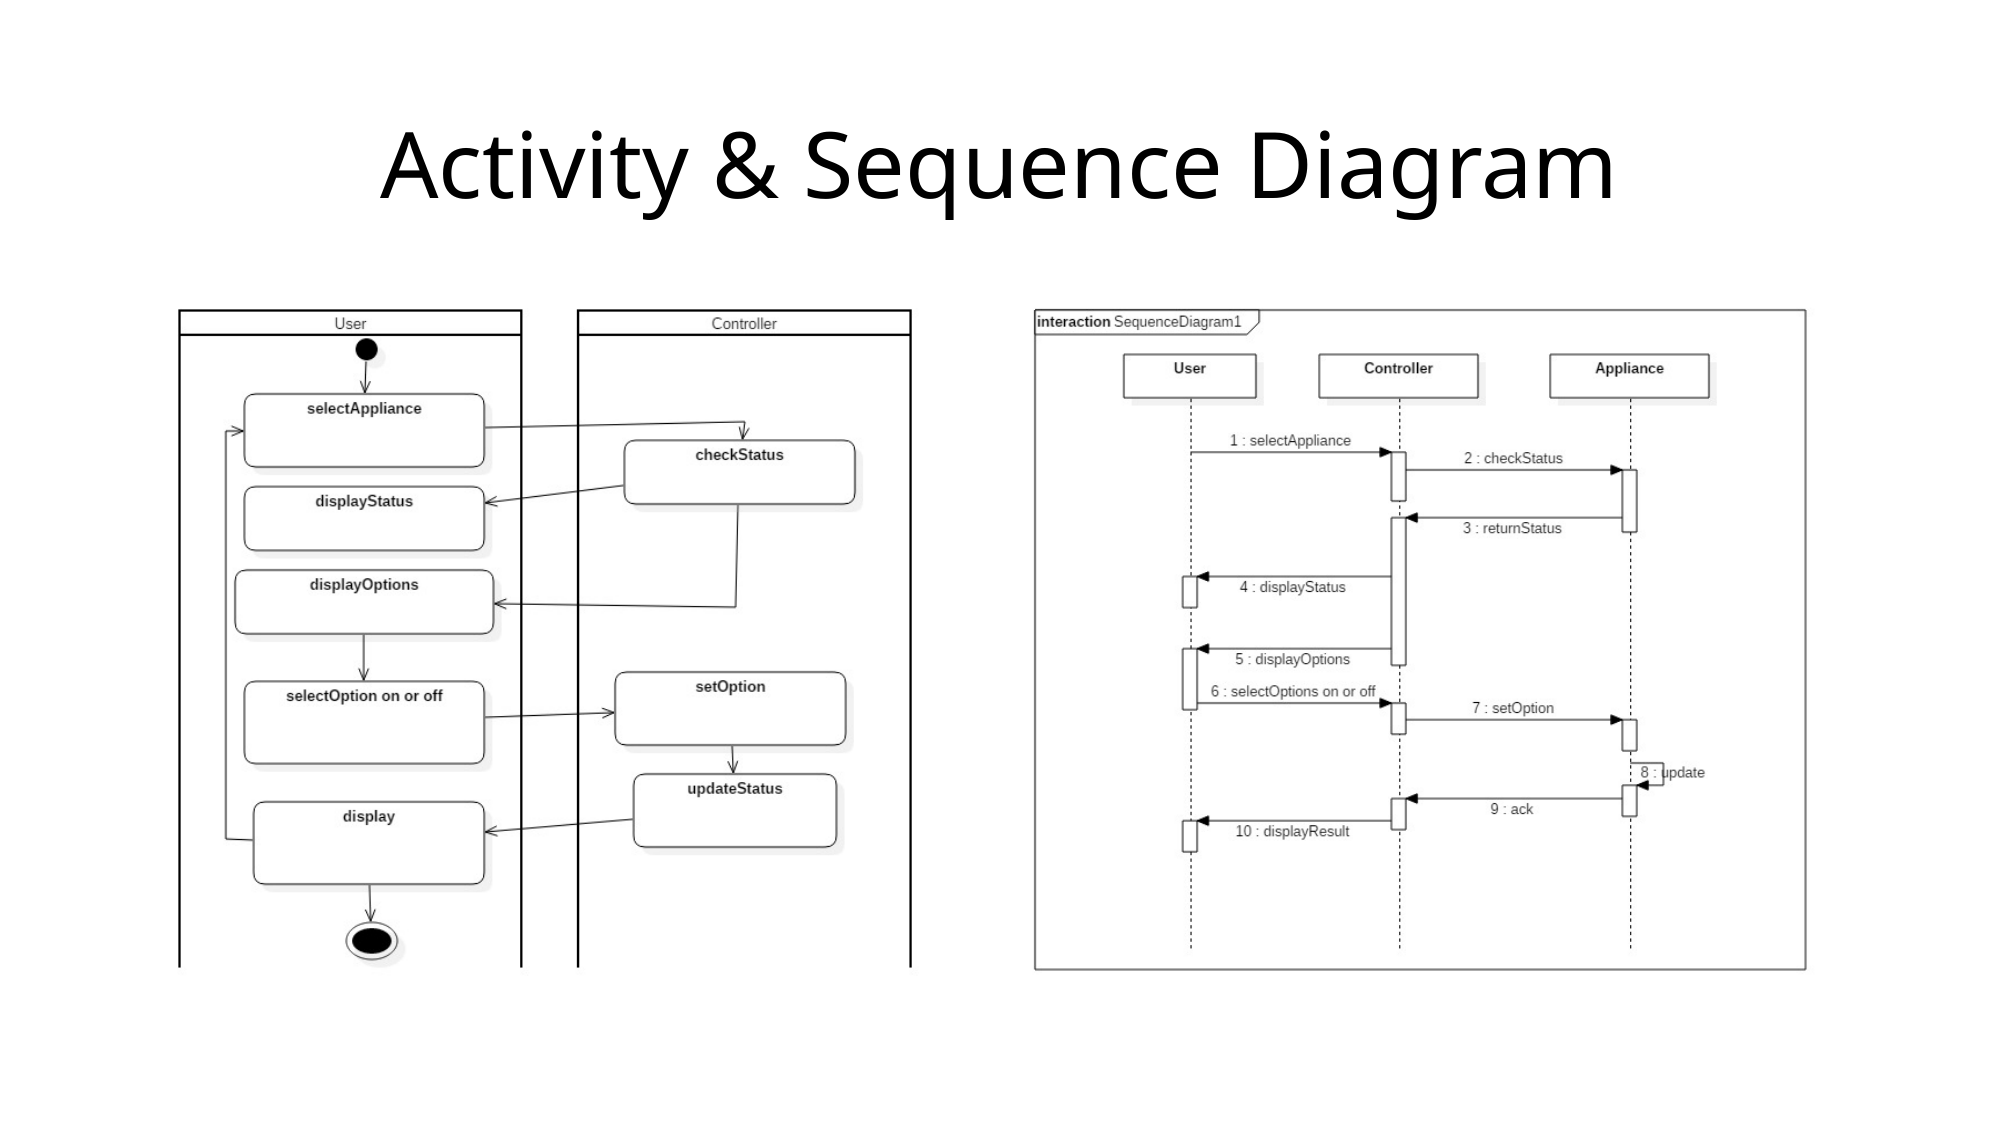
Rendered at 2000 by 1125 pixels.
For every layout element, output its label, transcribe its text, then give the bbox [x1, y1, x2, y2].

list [168, 299, 957, 1014]
title Activity & Sequence Diagram [137, 59, 1862, 278]
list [1024, 299, 1850, 1014]
